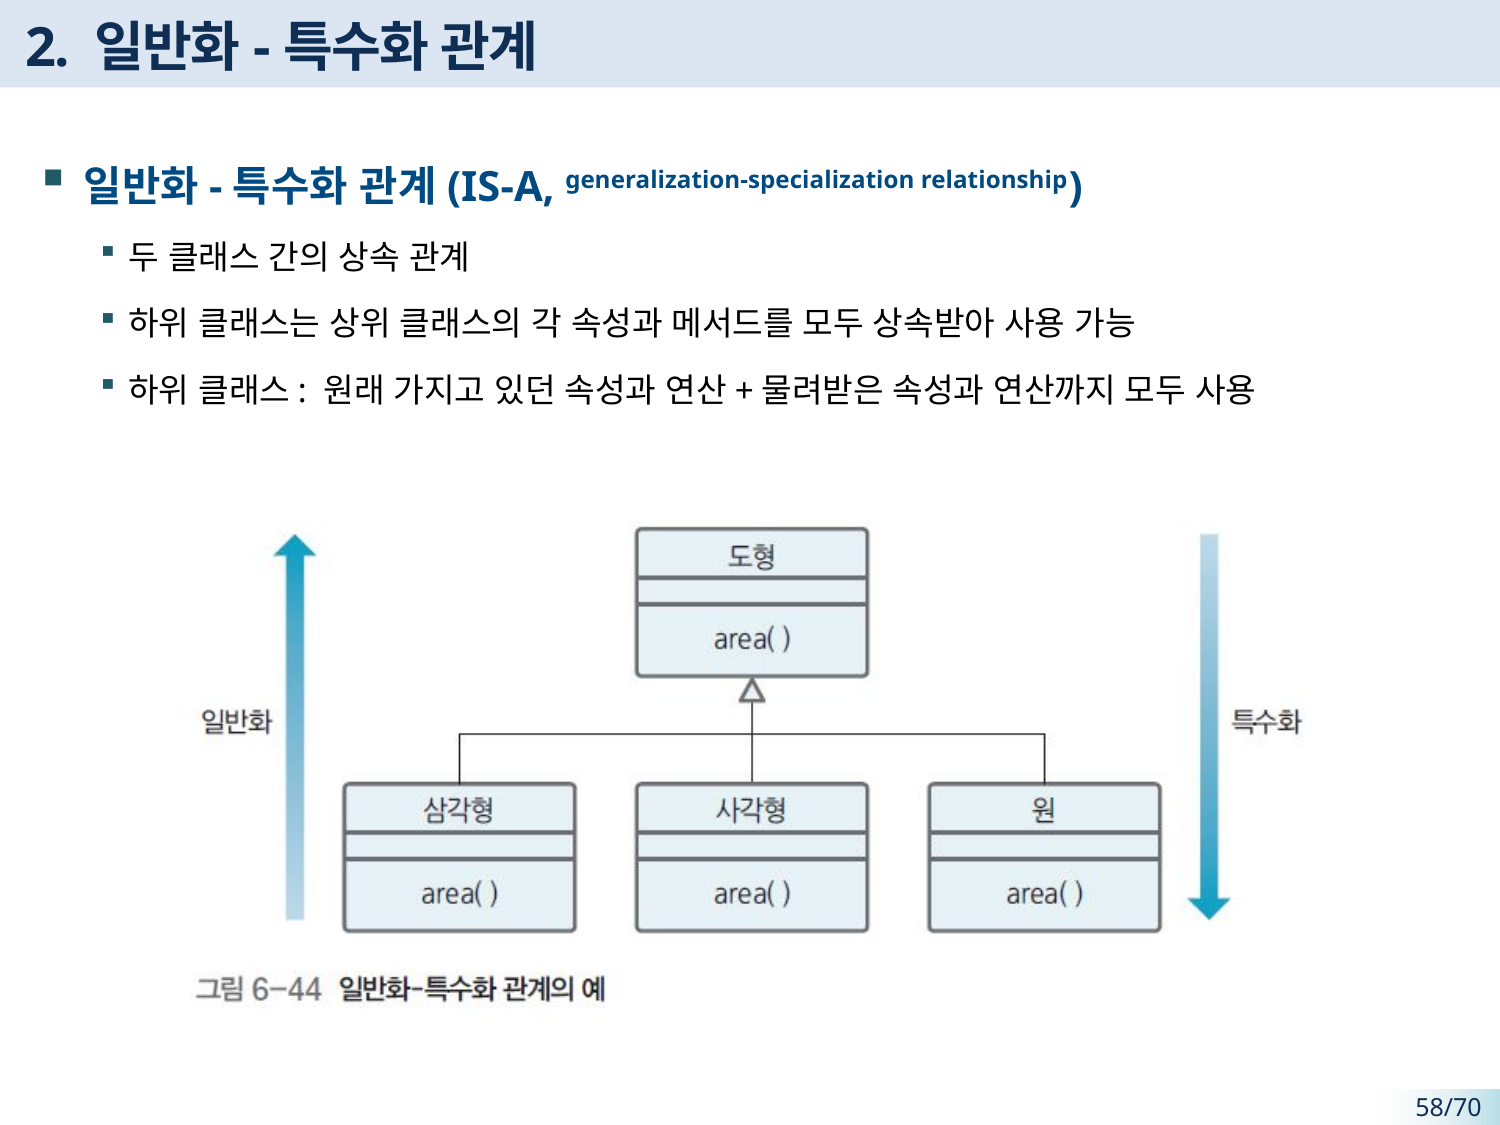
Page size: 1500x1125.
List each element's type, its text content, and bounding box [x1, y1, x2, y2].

title 2. 일반화-특수화 관계 [10, 5, 1288, 84]
picture [179, 495, 1321, 1019]
list 일반화-특수화 관계(IS-A, generalization-specialization relationship) 두 클래스 간의 상속 관계 하위 클래스는 상위 클래스의 각 속성과 메서드를 모두 상속받아 사용 가능 하위 클래스: 원래 가지고 있던 속성과 연산+물려받은 속성과 연산까지 모두 사용 [10, 126, 1481, 1057]
